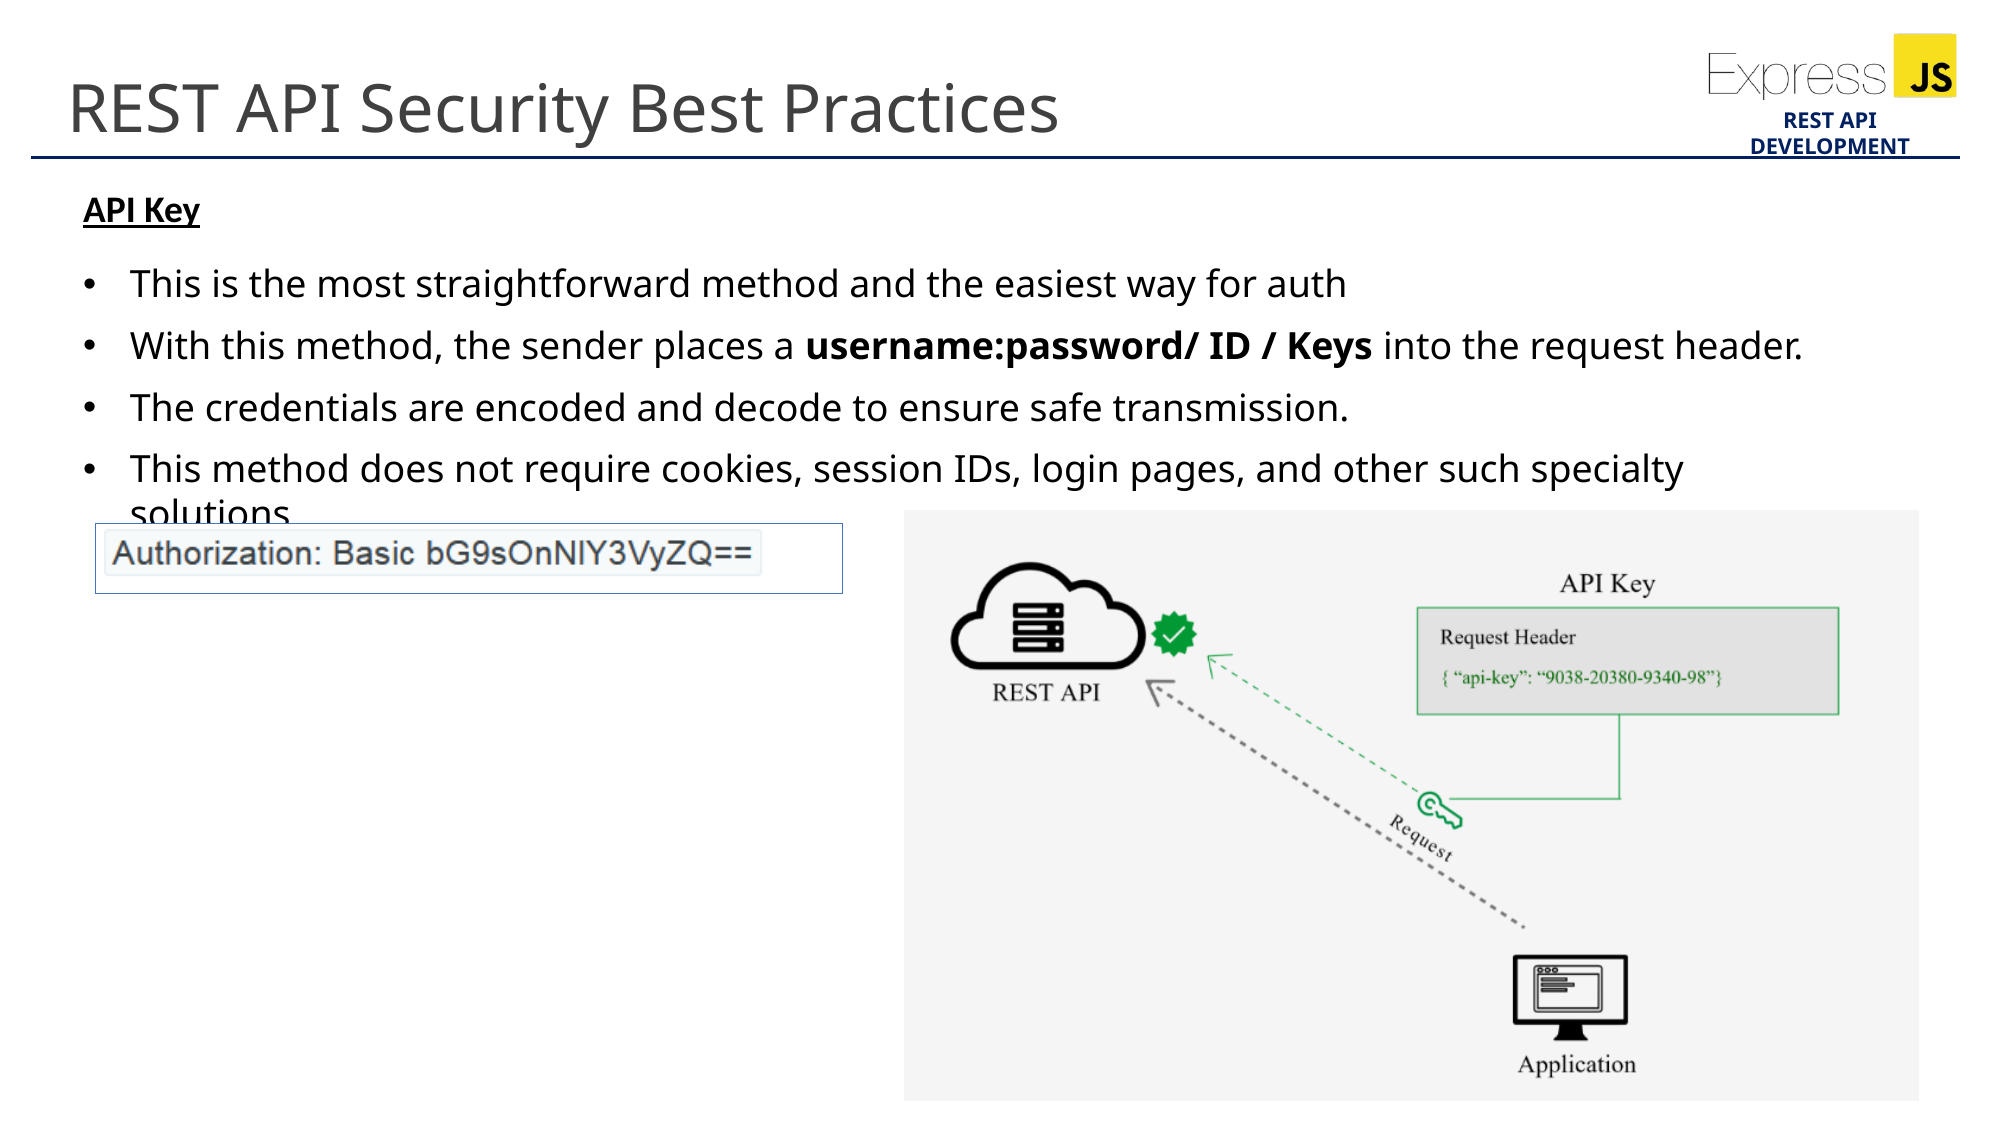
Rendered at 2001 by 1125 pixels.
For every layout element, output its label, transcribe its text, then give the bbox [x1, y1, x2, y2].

picture [904, 510, 1919, 1101]
picture [95, 523, 843, 594]
text_box This is the most straightforward method and the easiest way for auth With this method, the sender places a username:password/ ID / Keys into the request header. The credentials are encoded and decode to ensure safe transmission. This method does not require cookies, session IDs, login pages, and other such specialty solutions [68, 253, 1857, 603]
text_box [1686, 29, 1974, 141]
text_box API Key [68, 174, 1069, 238]
text_box REST API Security Best Practices [52, 18, 1471, 153]
